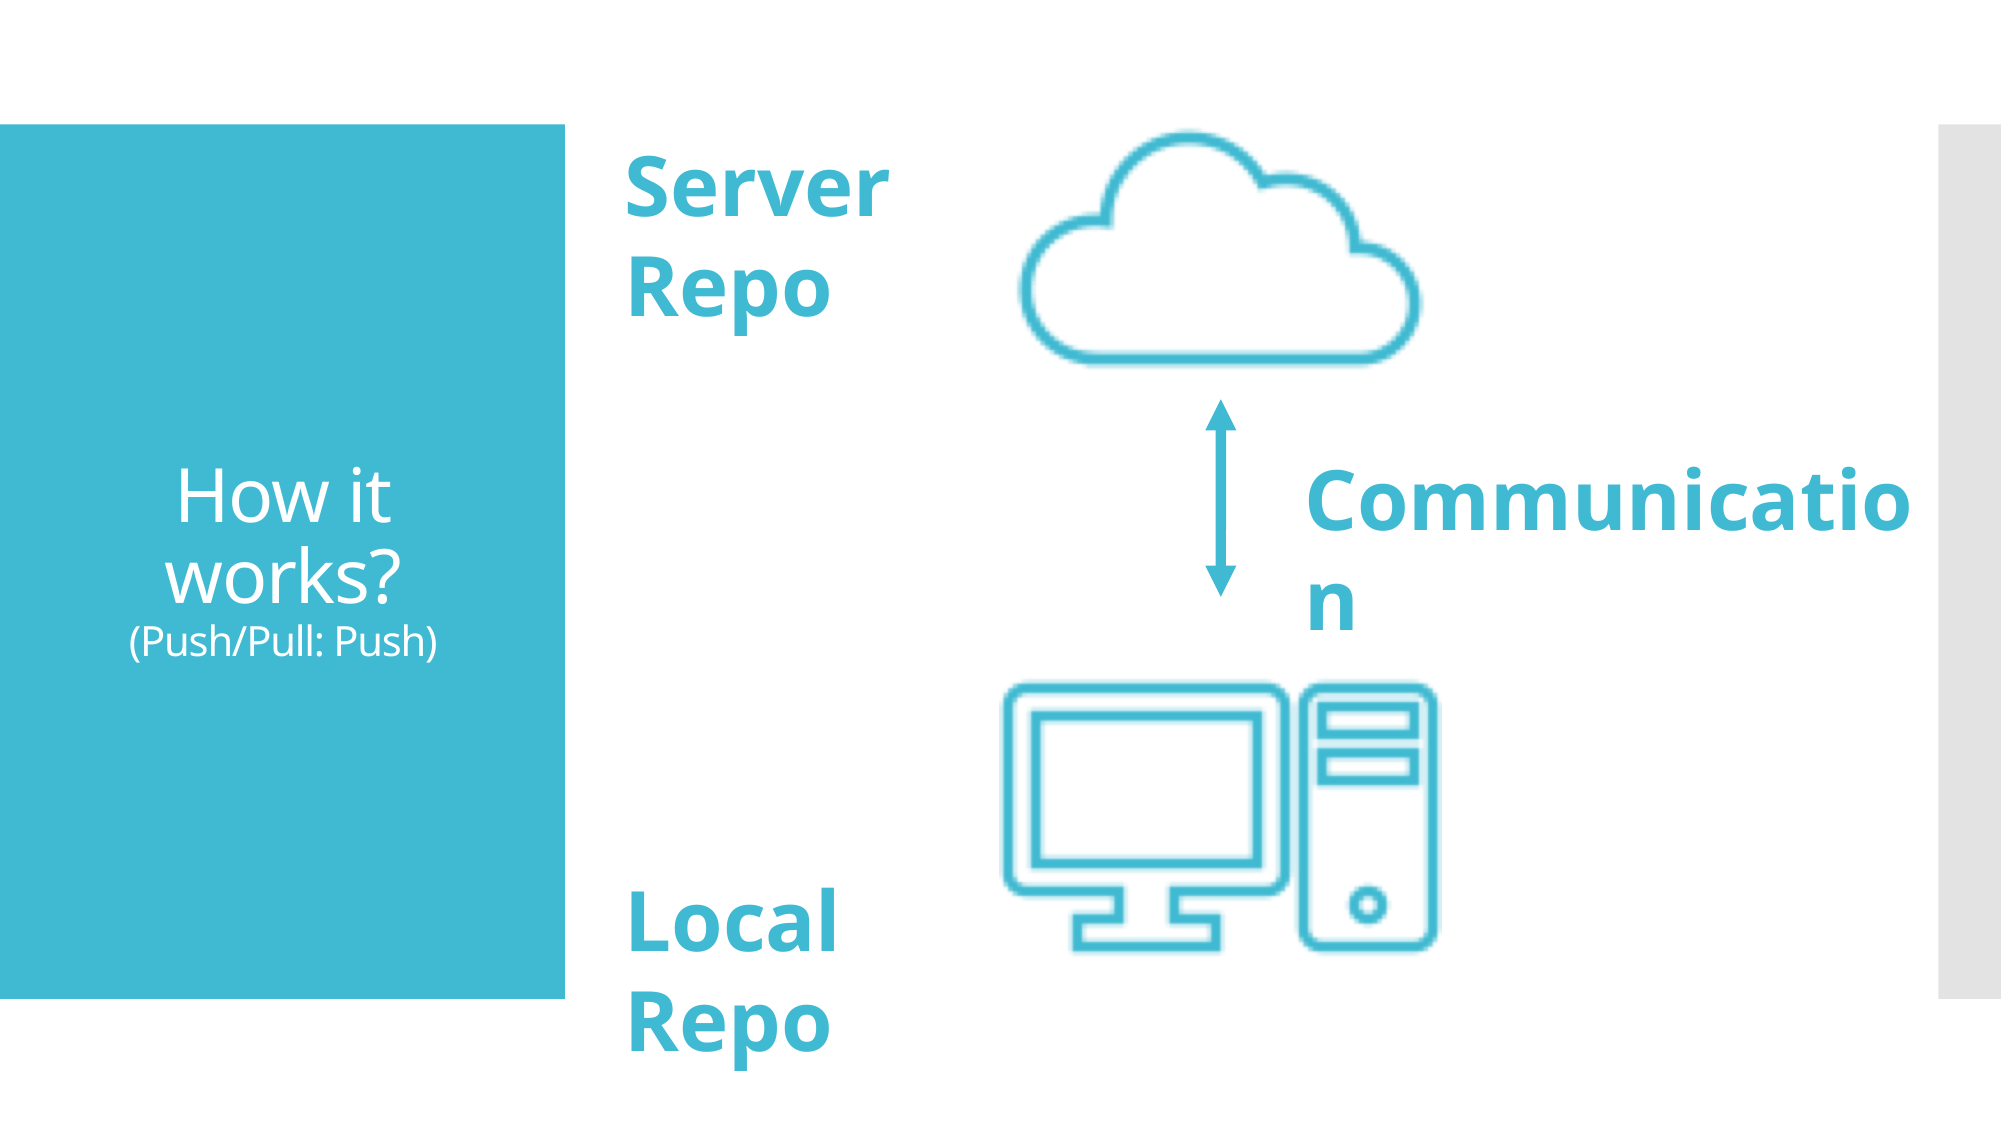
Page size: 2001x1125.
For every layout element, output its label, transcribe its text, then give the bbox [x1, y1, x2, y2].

picture [999, 596, 1442, 1039]
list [999, 27, 1442, 470]
title How it works? (Push/Pull: Push) [41, 184, 525, 940]
text_box Server Repo [609, 126, 999, 341]
text_box Communication [1289, 439, 1933, 655]
text_box Local Repo [609, 860, 1052, 1076]
